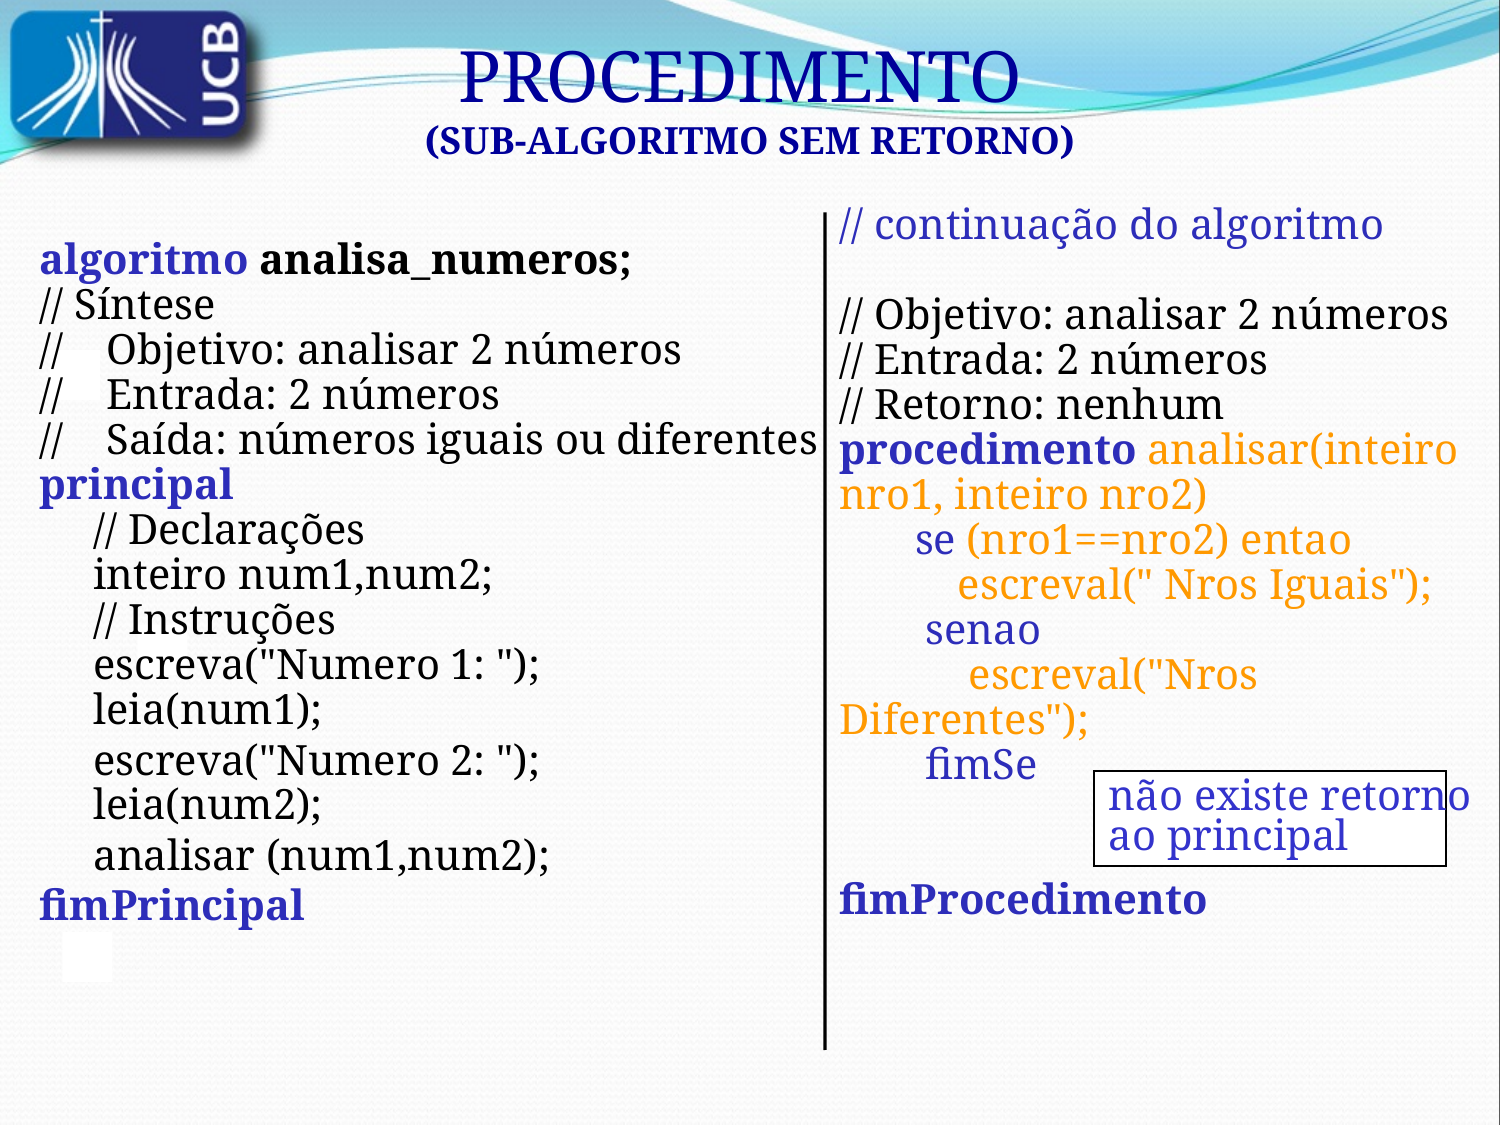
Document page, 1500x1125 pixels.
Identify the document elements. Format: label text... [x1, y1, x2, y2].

text_box algoritmo analisa_numeros; // Síntese // Objetivo: analisar 2 números // Entrada: 2 números // Saída: números iguais ou diferentes principal // Declarações inteiro num1,num2; // Instruções escreva("Numero 1: "); leia(num1); escreva("Numero 2: "); leia(num2); analisar (num1,num2); fimPrincipal [24, 231, 838, 1008]
text_box // continuação do algoritmo // Objetivo: analisar 2 números // Entrada: 2 números // Retorno: nenhum procedimento analisar(inteiro nro1, inteiro nro2) se (nro1==nro2) entao escreval(" Nros Iguais"); senao escreval("Nros Diferentes"); fimSe fimProcedimento [824, 196, 1475, 1100]
text_box PROCEDIMENTO (SUB-ALGORITMO SEM RETORNO) [24, 53, 1475, 141]
text_box não existe retorno ao principal [1094, 771, 1446, 867]
picture [0, 0, 1500, 1125]
